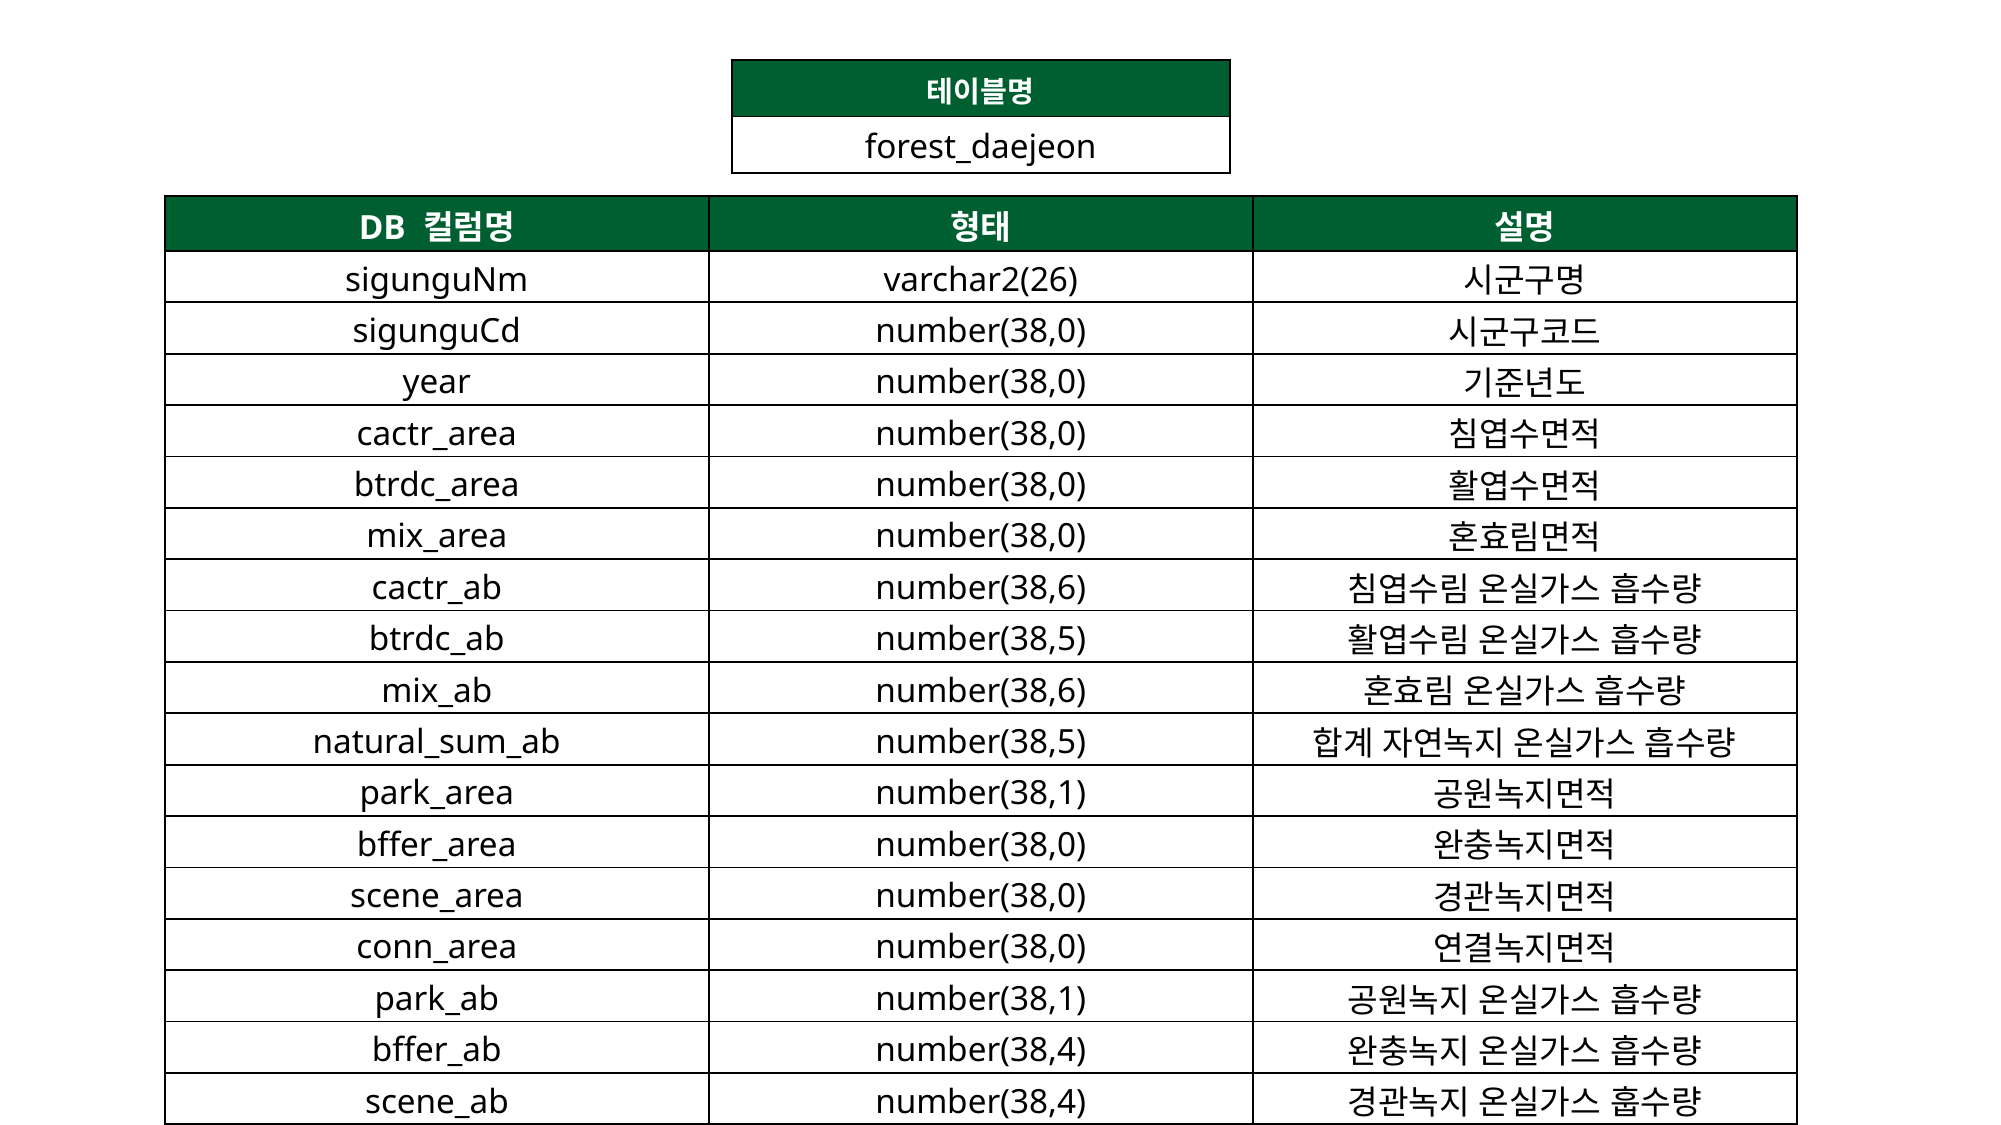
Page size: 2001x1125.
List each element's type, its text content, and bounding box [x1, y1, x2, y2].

table_cell 기준년도 [1254, 355, 1796, 404]
table_cell 경관녹지 온실가스 훕수량 [1254, 1074, 1796, 1123]
table_cell 혼효림면적 [1254, 509, 1796, 558]
table_cell number(38,6) [710, 663, 1252, 712]
table_header DB 컬럼명 [166, 197, 708, 250]
table_cell btrdc_ab [166, 611, 708, 661]
table_cell number(38,0) [710, 920, 1252, 969]
table_cell number(38,4) [710, 1022, 1252, 1072]
table_cell 시군구명 [1254, 252, 1796, 301]
table_cell 공원녹지면적 [1254, 766, 1796, 815]
table_cell cactr_ab [166, 560, 708, 610]
table_cell varchar2(26) [710, 252, 1252, 301]
table_cell natural_sum_ab [166, 714, 708, 764]
table_cell 완충녹지면적 [1254, 817, 1796, 867]
table_cell sigunguCd [166, 303, 708, 353]
table_cell number(38,1) [710, 971, 1252, 1021]
table_cell cactr_area [166, 406, 708, 456]
table_cell number(38,5) [710, 714, 1252, 764]
table_cell bffer_area [166, 817, 708, 867]
table_cell number(38,5) [710, 611, 1252, 661]
table_cell number(38,0) [710, 868, 1252, 918]
table_cell number(38,0) [710, 303, 1252, 353]
table_cell park_area [166, 766, 708, 815]
table_cell 혼효림 온실가스 흡수량 [1254, 663, 1796, 712]
table_cell btrdc_area [166, 457, 708, 507]
table_header 형태 [710, 197, 1252, 250]
table_cell 침엽수림 온실가스 흡수량 [1254, 560, 1796, 610]
table_header 설명 [1254, 197, 1796, 250]
table_cell number(38,0) [710, 509, 1252, 558]
table_cell bffer_ab [166, 1022, 708, 1072]
table_cell 합계 자연녹지 온실가스 흡수량 [1254, 714, 1796, 764]
table_cell year [166, 355, 708, 404]
table_cell 연결녹지면적 [1254, 920, 1796, 969]
table_cell number(38,0) [710, 406, 1252, 456]
table_cell forest_daejeon [733, 117, 1229, 172]
table_cell park_ab [166, 971, 708, 1021]
table_cell number(38,0) [710, 817, 1252, 867]
table_cell 활엽수림 온실가스 흡수량 [1254, 611, 1796, 661]
table_cell number(38,0) [710, 457, 1252, 507]
table_cell scene_ab [166, 1074, 708, 1123]
table_cell 침엽수면적 [1254, 406, 1796, 456]
table_cell conn_area [166, 920, 708, 969]
table_cell mix_ab [166, 663, 708, 712]
table_cell number(38,6) [710, 560, 1252, 610]
table_cell number(38,4) [710, 1074, 1252, 1123]
table_cell 활엽수면적 [1254, 457, 1796, 507]
table_cell 완충녹지 온실가스 흡수량 [1254, 1022, 1796, 1072]
table_cell 공원녹지 온실가스 흡수량 [1254, 971, 1796, 1021]
table_cell number(38,0) [710, 355, 1252, 404]
table_cell 경관녹지면적 [1254, 868, 1796, 918]
text_box [317, 183, 2000, 259]
table_cell 시군구코드 [1254, 303, 1796, 353]
table_cell number(38,1) [710, 766, 1252, 815]
table_header 테이블명 [733, 61, 1229, 116]
table_cell sigunguNm [166, 252, 708, 301]
table_cell mix_area [166, 509, 708, 558]
table_cell scene_area [166, 868, 708, 918]
